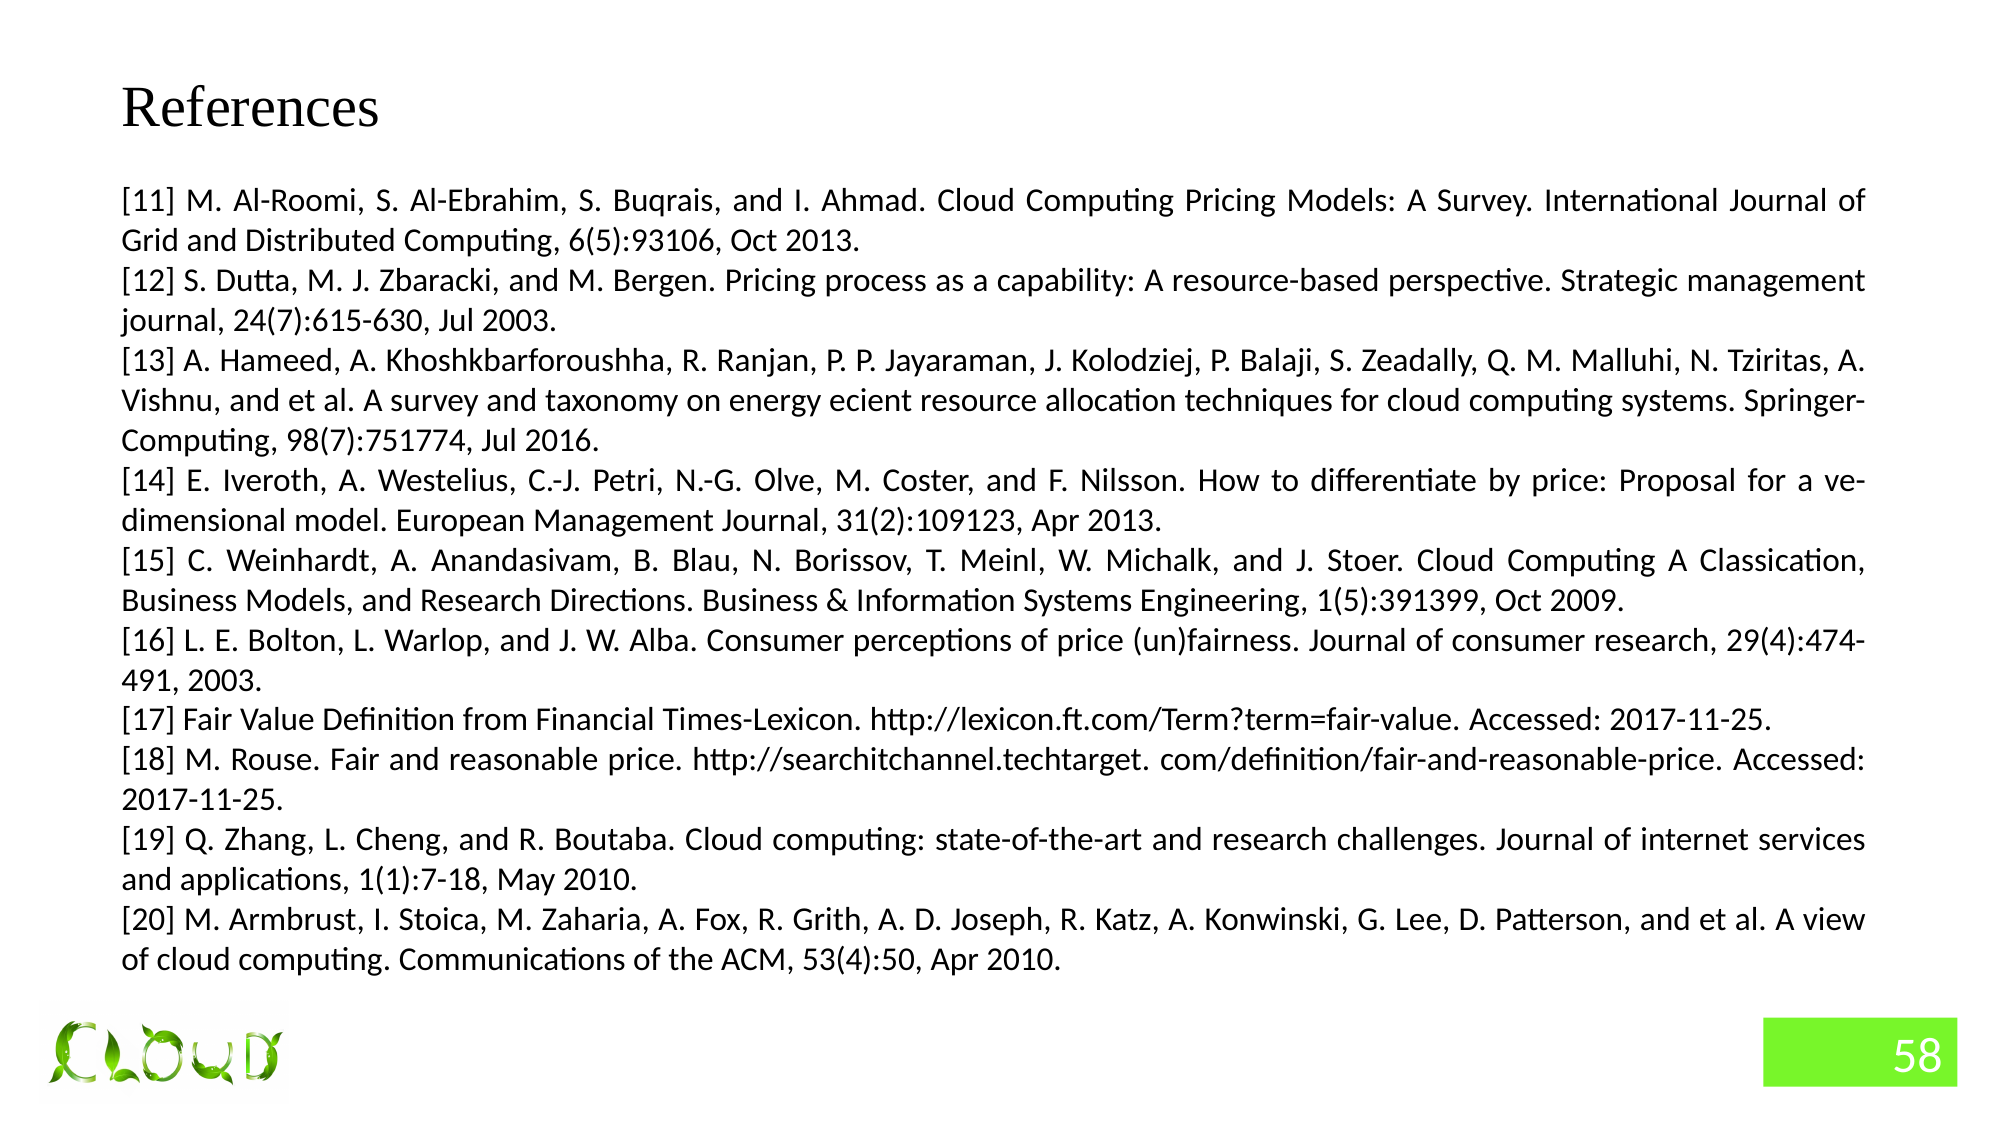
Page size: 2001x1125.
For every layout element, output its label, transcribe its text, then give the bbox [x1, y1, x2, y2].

picture [39, 1000, 289, 1105]
text_box References [106, 60, 1958, 146]
slide_number 58 [1763, 1017, 1958, 1087]
text_box [11] M. Al-Roomi, S. Al-Ebrahim, S. Buqrais, and I. Ahmad. Cloud Computing Pricing Models: A Survey. International Journal of Grid and Distributed Computing, 6(5):93106, Oct 2013. [12] S. Dutta, M. J. Zbaracki, and M. Bergen. Pricing process as a capability: A resource-based perspective. Strategic management journal, 24(7):615-630, Jul 2003. [13] A. Hameed, A. Khoshkbarforoushha, R. Ranjan, P. P. Jayaraman, J. Kolodziej, P. Balaji, S. Zeadally, Q. M. Malluhi, N. Tziritas, A. Vishnu, and et al. A survey and taxonomy on energy ecient resource allocation techniques for cloud computing systems. Springer-Computing, 98(7):751774, Jul 2016. [14] E. Iveroth, A. Westelius, C.-J. Petri, N.-G. Olve, M. Coster, and F. Nilsson. How to differentiate by price: Proposal for a ve-dimensional model. European Management Journal, 31(2):109123, Apr 2013. [15] C. Weinhardt, A. Anandasivam, B. Blau, N. Borissov, T. Meinl, W. Michalk, and J. Stoer. Cloud Computing A Classication, Business Models, and Research Directions. Business & Information Systems Engineering, 1(5):391399, Oct 2009. [16] L. E. Bolton, L. Warlop, and J. W. Alba. Consumer perceptions of price (un)fairness. Journal of consumer research, 29(4):474-491, 2003. [17] Fair Value Definition from Financial Times-Lexicon. http://lexicon.ft.com/Term?term=fair-value. Accessed: 2017-11-25. [18] M. Rouse. Fair and reasonable price. http://searchitchannel.techtarget. com/definition/fair-and-reasonable-price. Accessed: 2017-11-25. [19] Q. Zhang, L. Cheng, and R. Boutaba. Cloud computing: state-of-the-art and research challenges. Journal of internet services and applications, 1(1):7-18, May 2010. [20] M. Armbrust, I. Stoica, M. Zaharia, A. Fox, R. Grith, A. D. Joseph, R. Katz, A. Konwinski, G. Lee, D. Patterson, and et al. A view of cloud computing. Communications of the ACM, 53(4):50, Apr 2010. [106, 171, 1881, 985]
